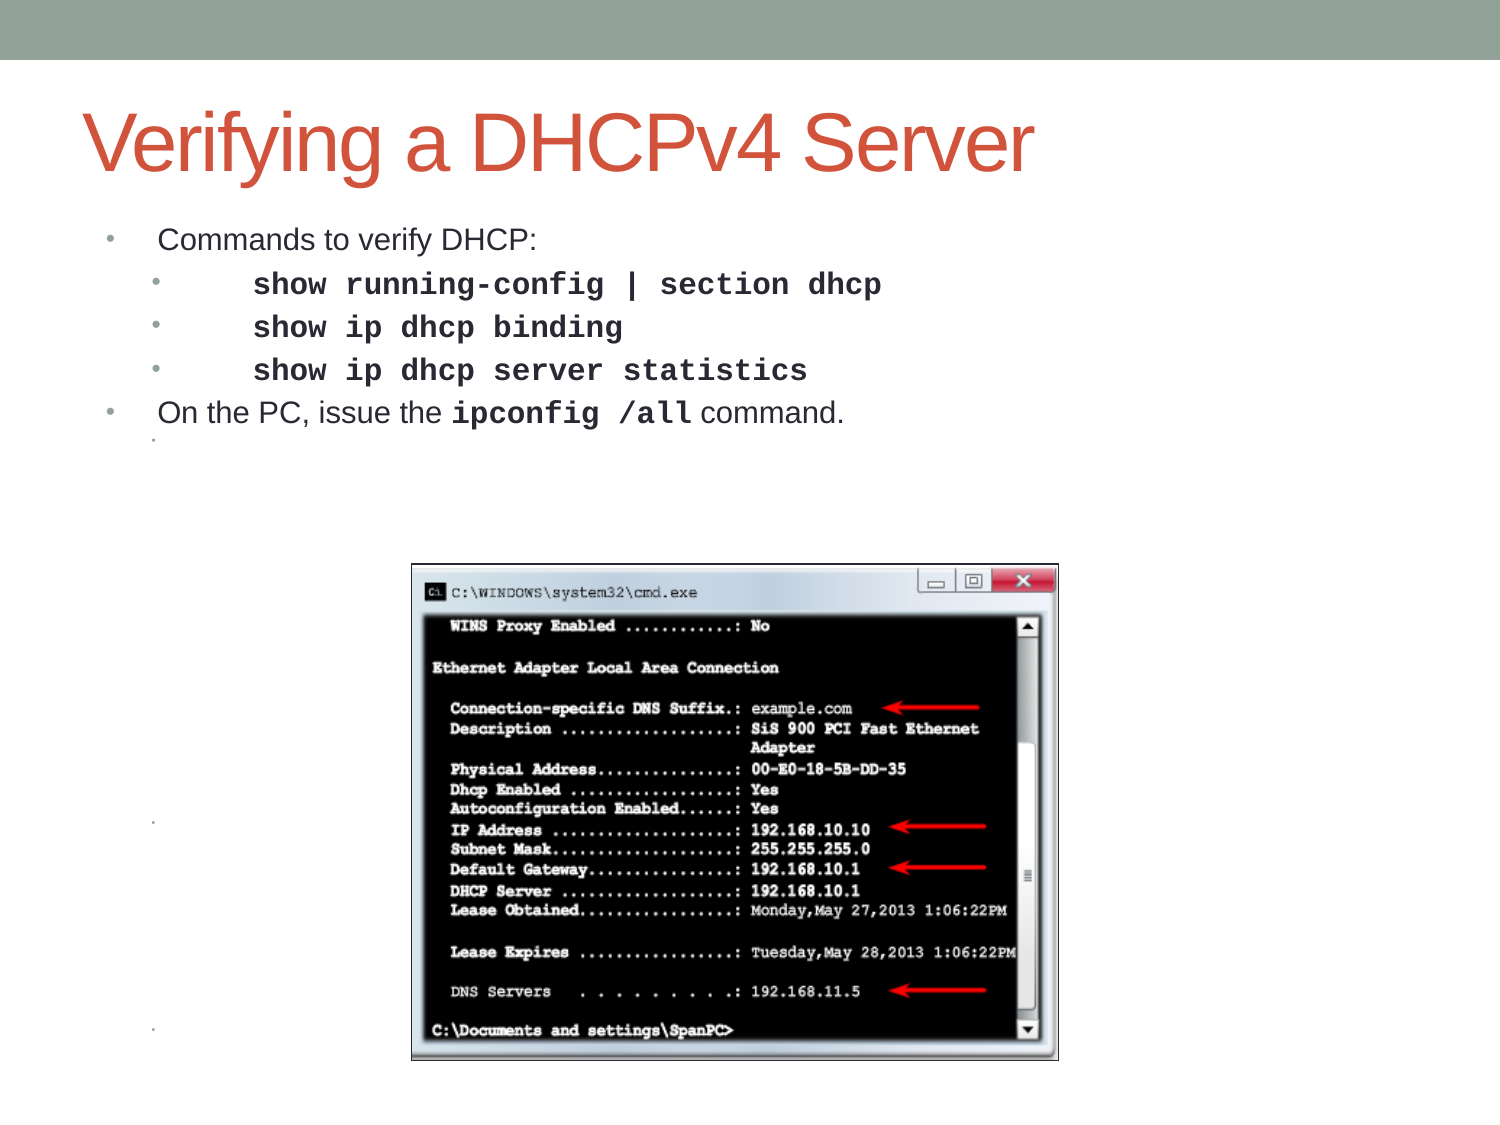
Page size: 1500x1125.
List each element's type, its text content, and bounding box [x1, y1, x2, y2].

list Commands to verify DHCP: show running-config | section dhcp show ip dhcp binding show ip dhcp server statistics On the PC, issue the ipconfig /all command. [90, 212, 1432, 1058]
picture [411, 564, 1059, 1061]
title Verifying a DHCPv4 Server [67, 69, 1404, 207]
